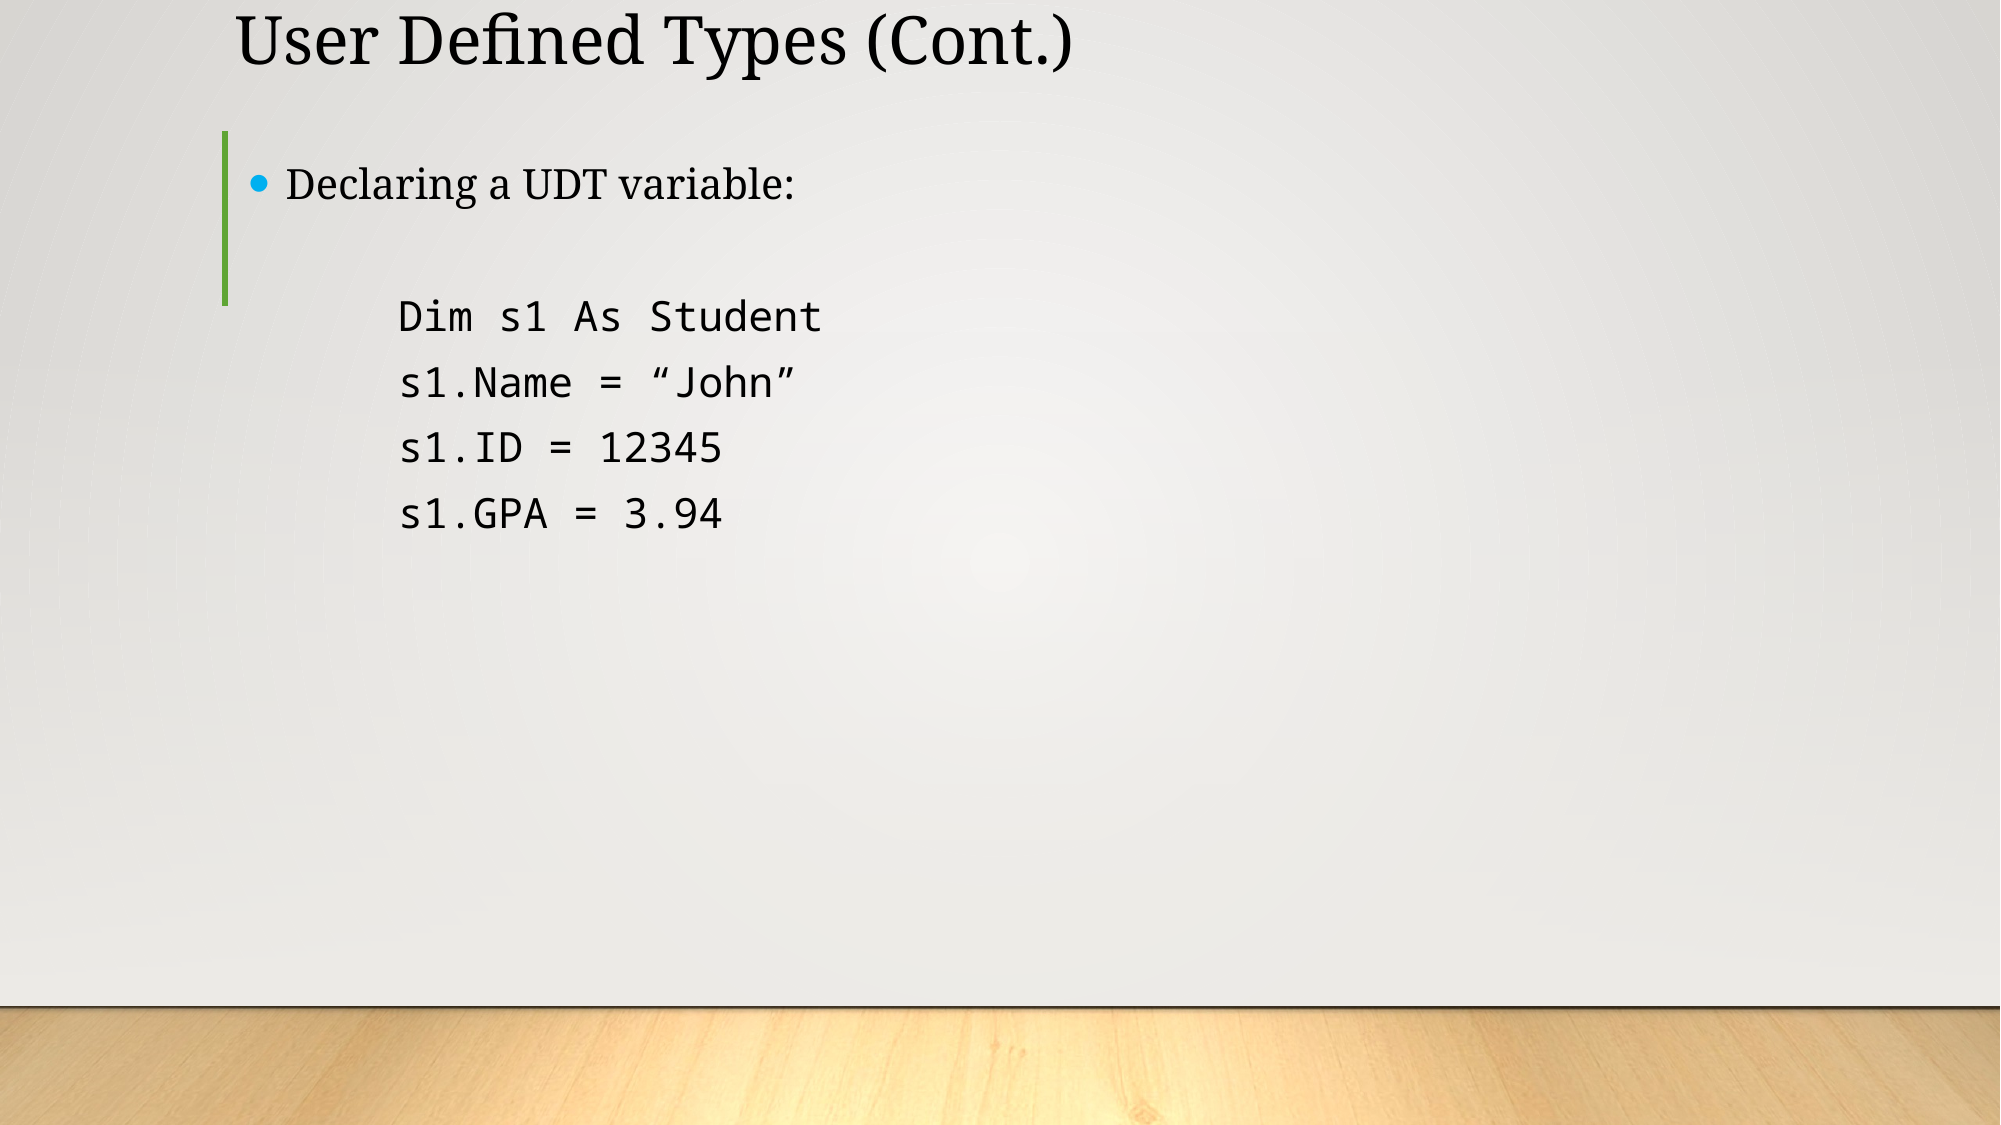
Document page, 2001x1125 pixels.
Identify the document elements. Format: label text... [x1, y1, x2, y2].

title User Defined Types (Cont.) [220, 0, 1783, 87]
text_box Declaring a UDT variable: Dim s1 As Student s1.Name = “John” s1.ID = 12345 s1.GPA = 3.94 [233, 19, 1596, 928]
picture [0, 1006, 2000, 1125]
